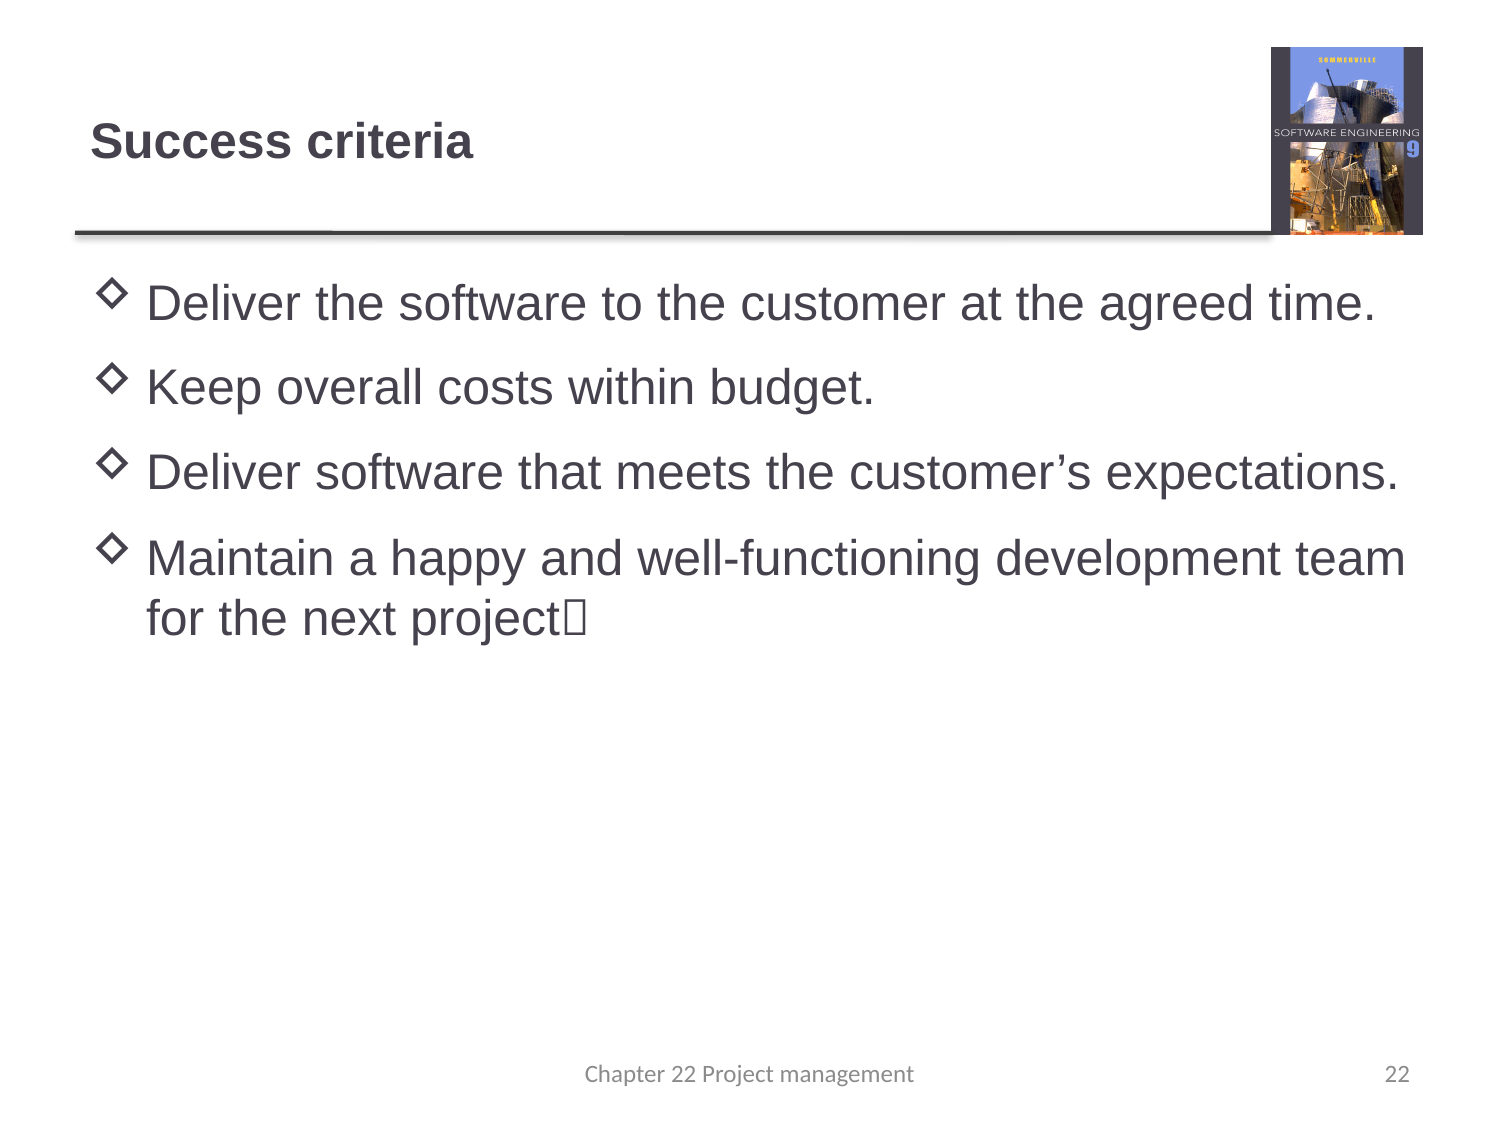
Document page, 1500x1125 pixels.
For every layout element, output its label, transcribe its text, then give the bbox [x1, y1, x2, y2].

slide_number 22 [1074, 1042, 1425, 1103]
picture [1272, 47, 1423, 235]
title Success criteria [74, 44, 1272, 233]
footer Chapter 22 Project management [512, 1042, 988, 1103]
list Deliver the software to the customer at the agreed time. Keep overall costs within budget. Deliver software that meets the customer’s expectations. Maintain a happy and well-functioning development team for the next project [75, 262, 1425, 1005]
